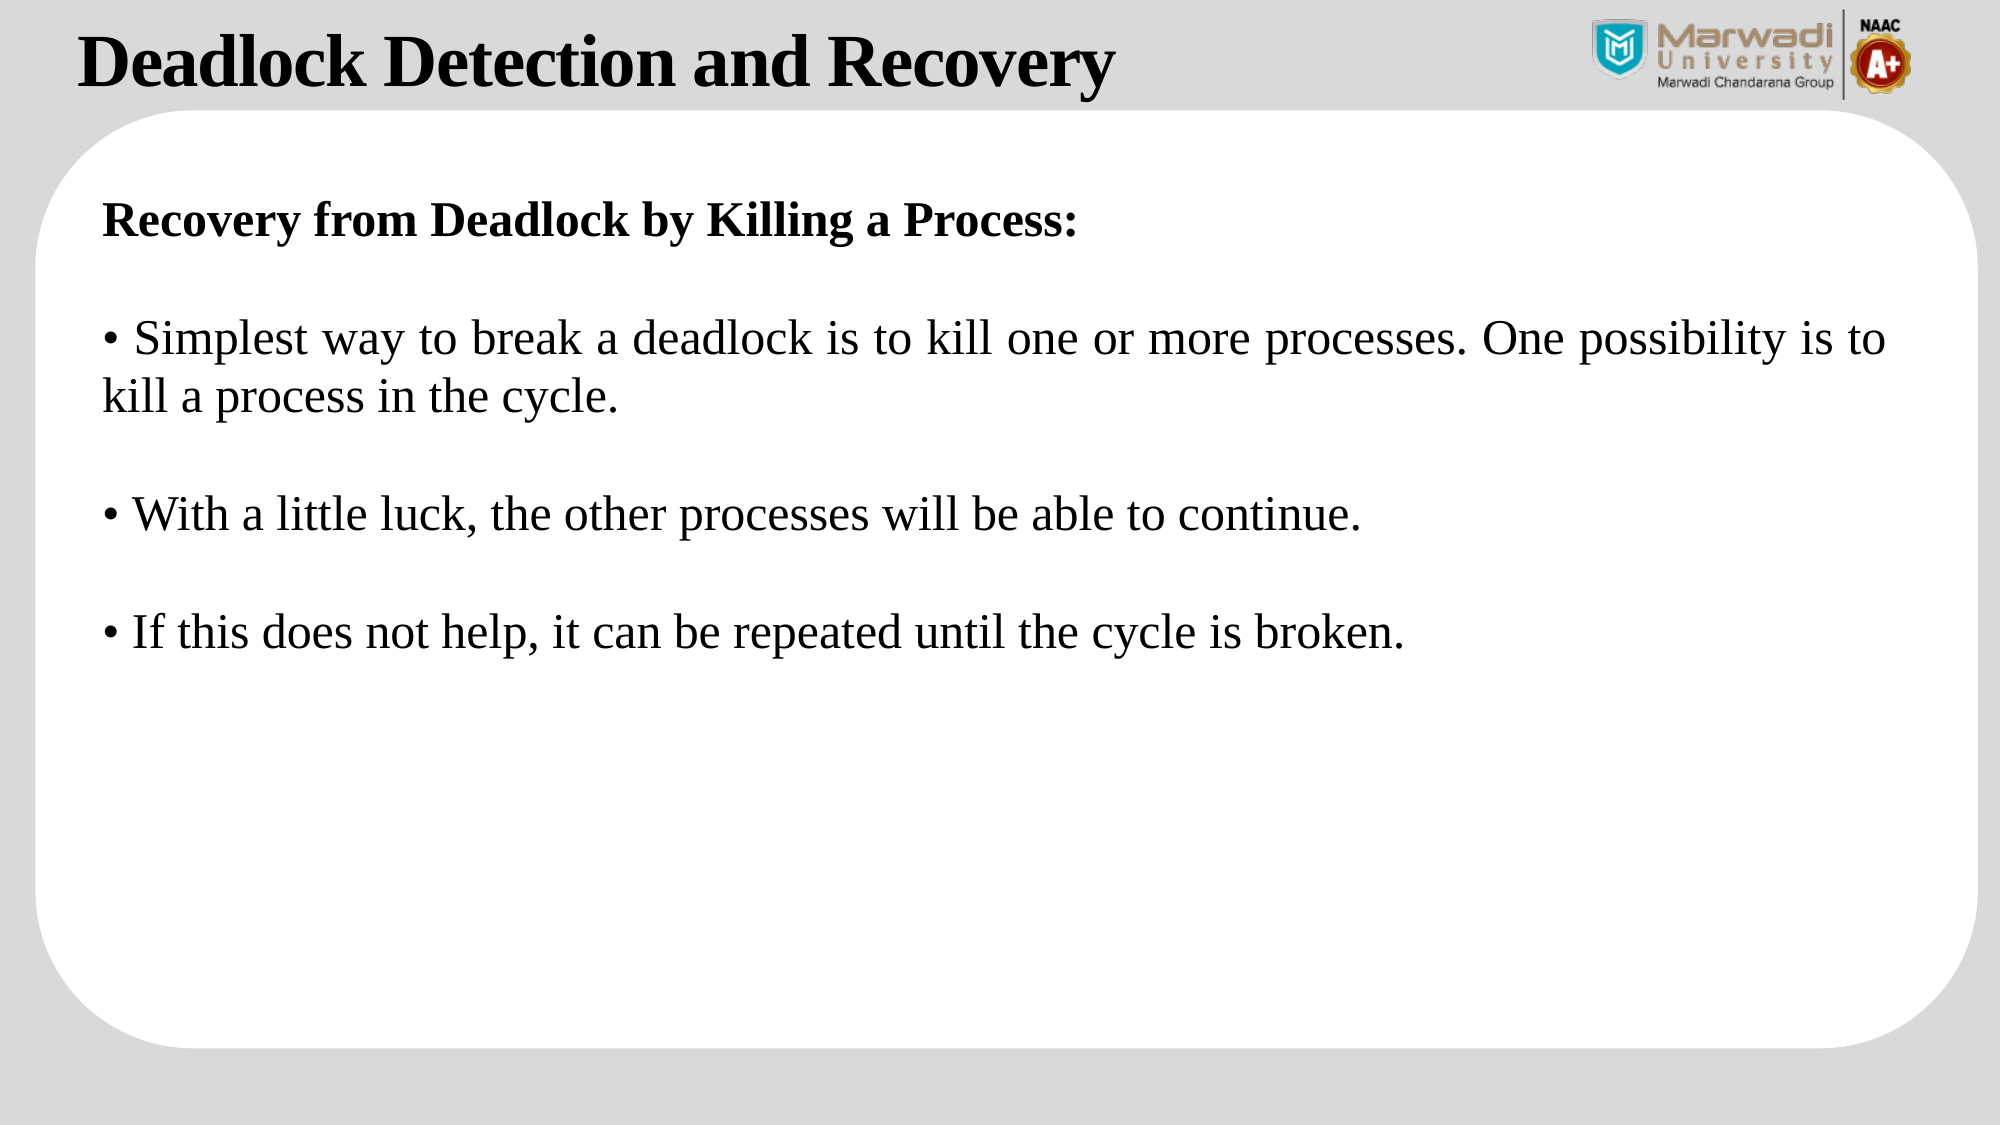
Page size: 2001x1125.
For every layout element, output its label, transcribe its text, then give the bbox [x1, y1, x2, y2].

text_box Deadlock Detection and Recovery [74, 9, 1393, 102]
picture [1575, 0, 1922, 134]
text_box Recovery from Deadlock by Killing a Process: • Simplest way to break a deadlock is to kill one or more processes. One possibility is to kill a process in the cycle. • With a little luck, the other processes will be able to continue. • If this does not help, it can be repeated until the cycle is broken. [99, 187, 1888, 659]
